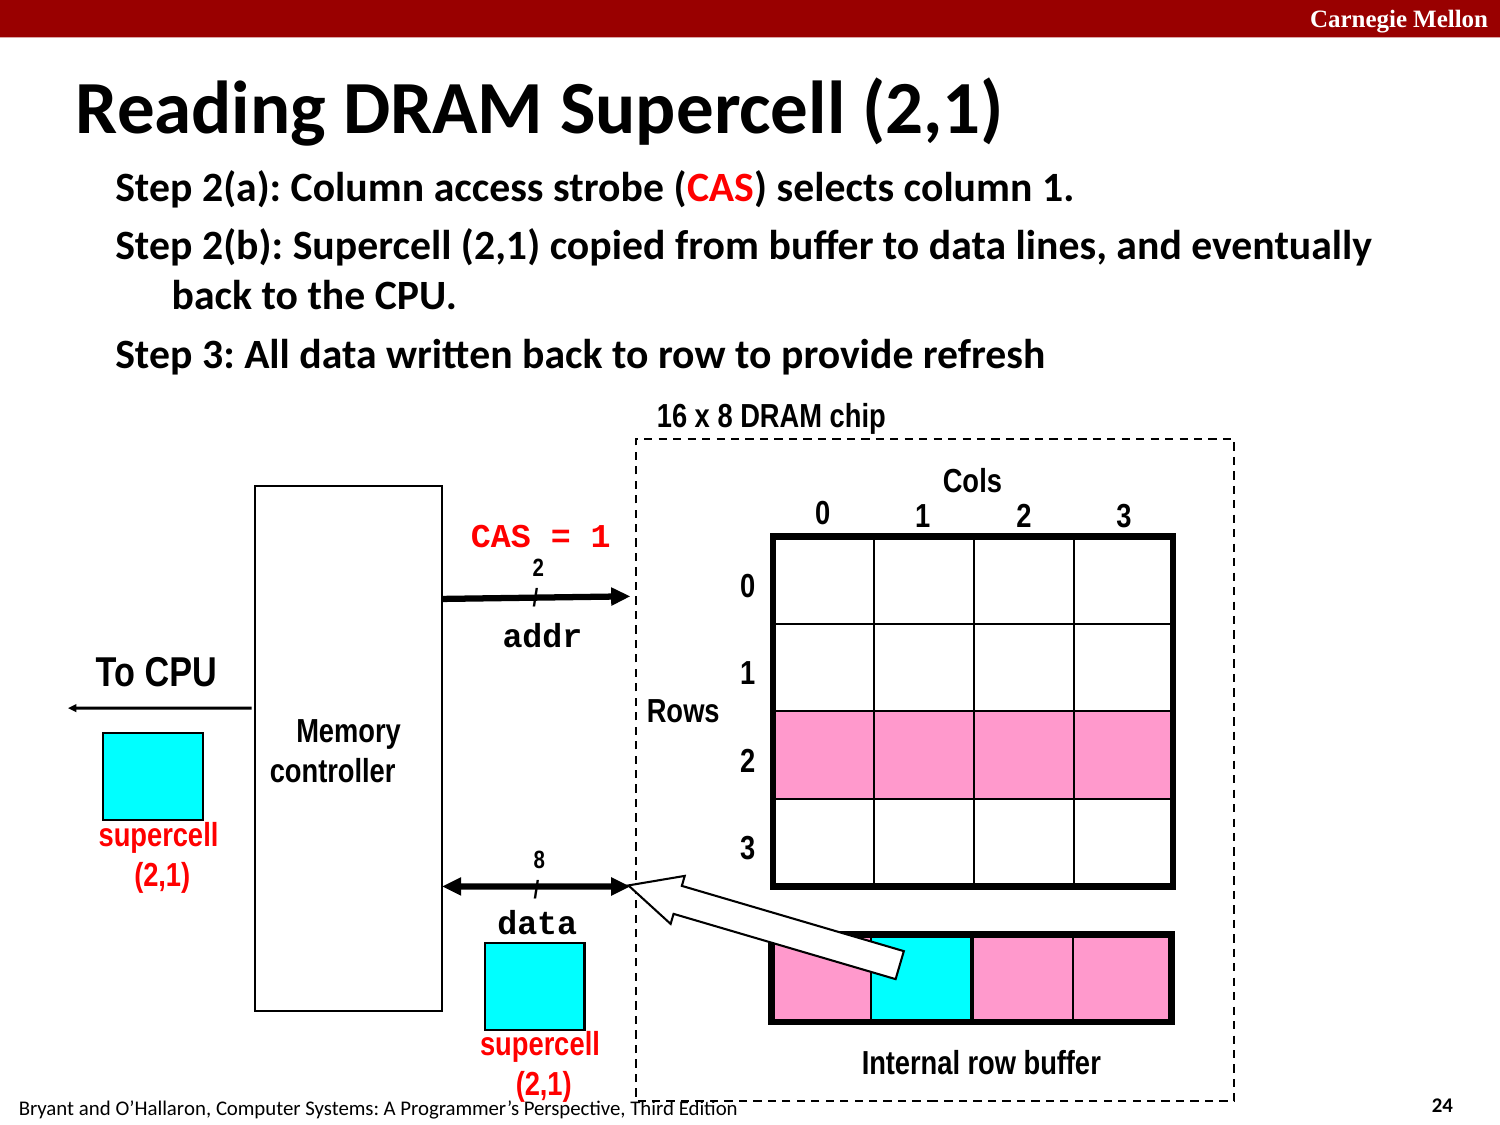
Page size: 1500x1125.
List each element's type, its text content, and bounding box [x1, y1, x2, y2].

list Step 2(a): Column access strobe (CAS) selects column 1. Step 2(b): Supercell (2,1) copied from buffer to data lines, and eventually back to the CPU. Step 3: All data written back to row to provide refresh [100, 151, 1428, 387]
text_box data [482, 894, 593, 941]
text_box 16 x 8 DRAM chip [642, 386, 902, 442]
text_box [561, 880, 629, 893]
text_box 2 / [517, 544, 559, 619]
text_box Rows [632, 681, 636, 737]
text_box CAS = 1 [456, 506, 626, 562]
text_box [67, 637, 252, 901]
text_box [559, 590, 630, 603]
text_box 8 / [518, 836, 561, 912]
text_box [771, 934, 1172, 1023]
text_box Memory controller [254, 486, 443, 1012]
text_box addr [487, 606, 598, 662]
text_box [636, 439, 1235, 1102]
text_box [443, 880, 518, 893]
title Reading DRAM Supercell (2,1) [60, 40, 1307, 167]
text_box [628, 875, 904, 980]
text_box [467, 942, 620, 1111]
